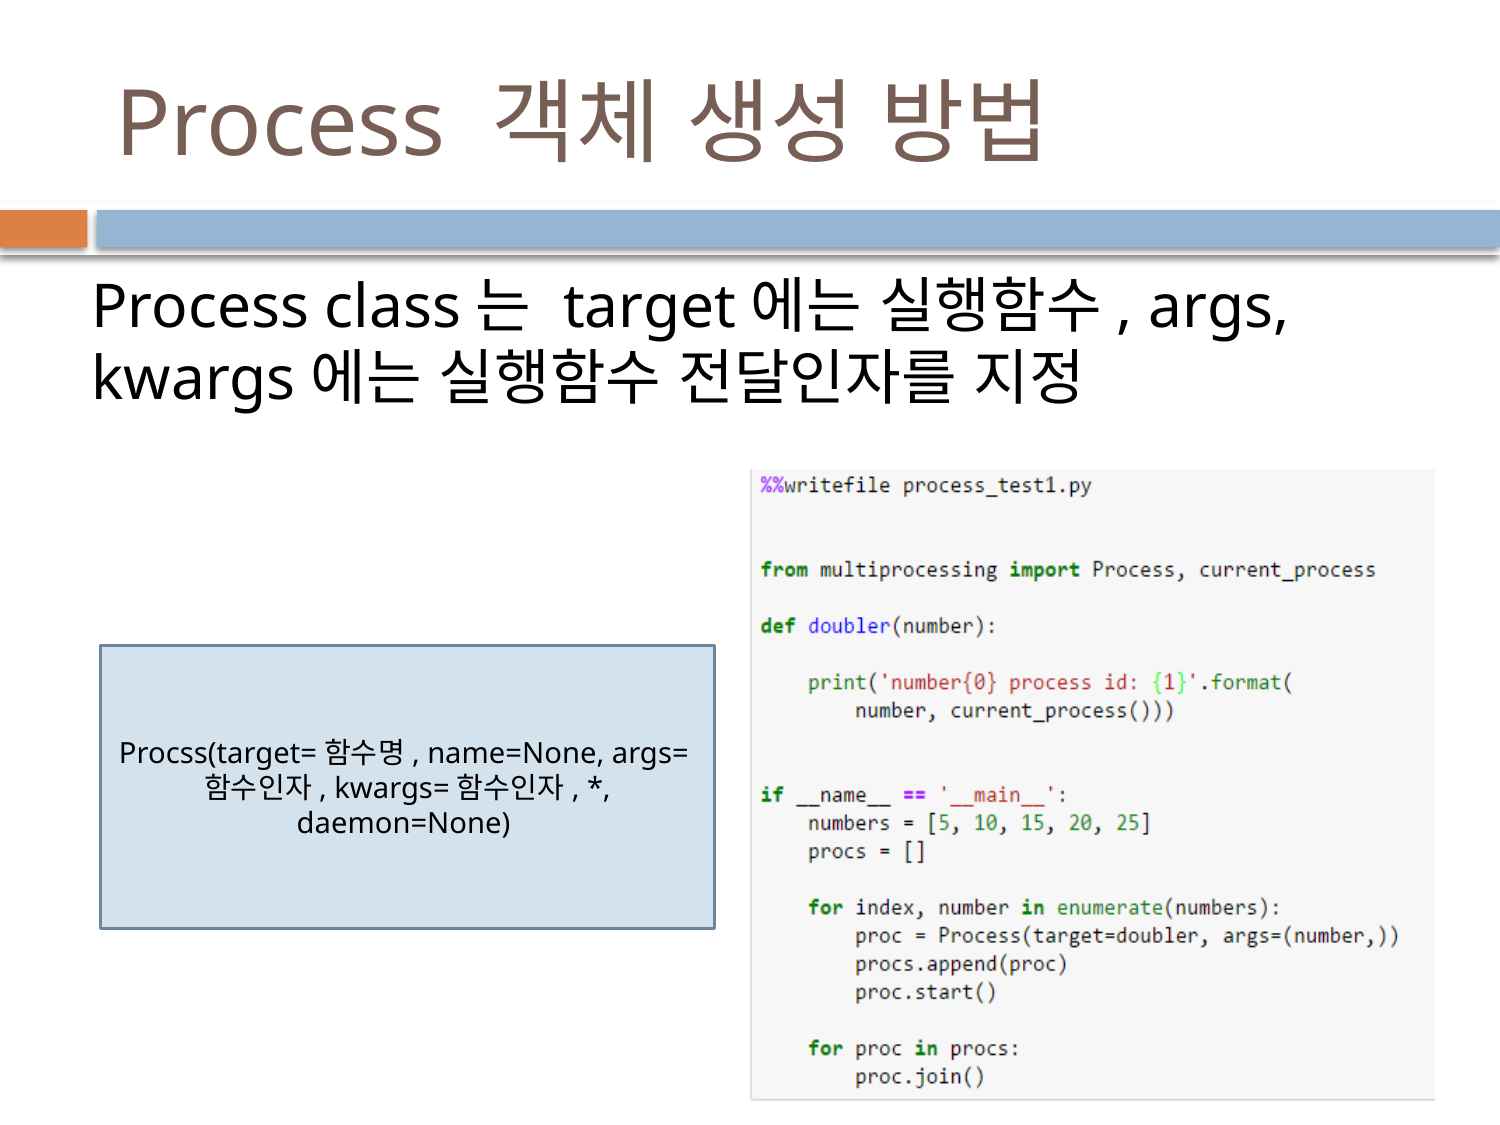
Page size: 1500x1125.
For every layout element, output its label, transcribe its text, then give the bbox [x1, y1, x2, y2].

list Process class는 target에는 실행함수, args, kwargs에는 실행함수 전달인자를 지정 [76, 259, 1427, 457]
picture [748, 469, 1435, 1105]
title Process 객체 생성 방법 [100, 37, 1438, 200]
text_box Procss(target=함수명, name=None, args=함수인자, kwargs=함수인자, *, daemon=None) [99, 644, 716, 930]
